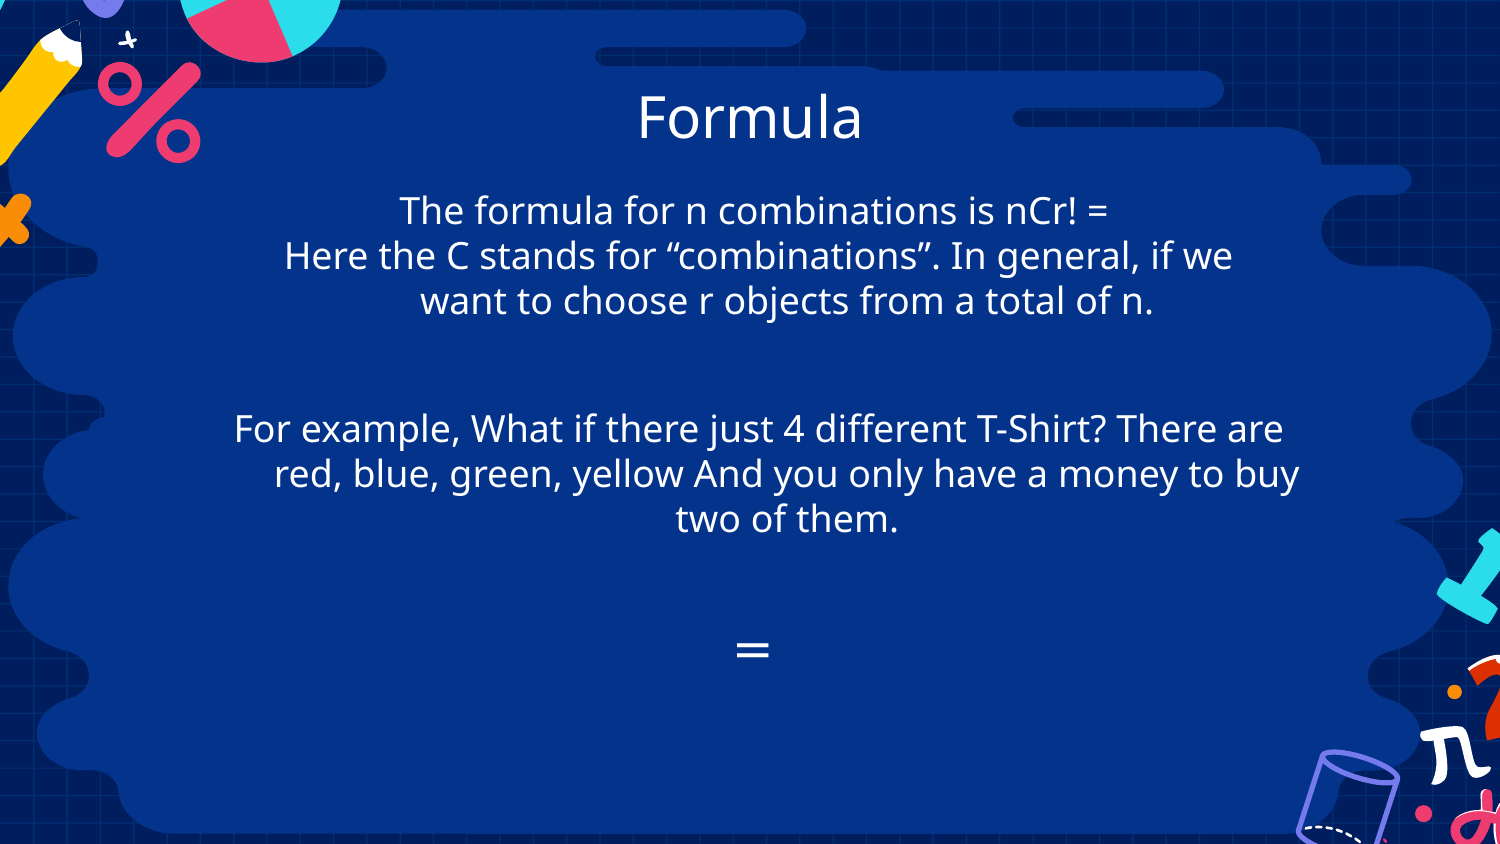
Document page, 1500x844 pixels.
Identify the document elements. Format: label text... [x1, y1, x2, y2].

title Formula [116, 88, 1383, 142]
subtitle For example, What if there just 4 different T-Shirt? There are red, blue, green, yellow And you only have a money to buy two of them. [169, 378, 1331, 567]
